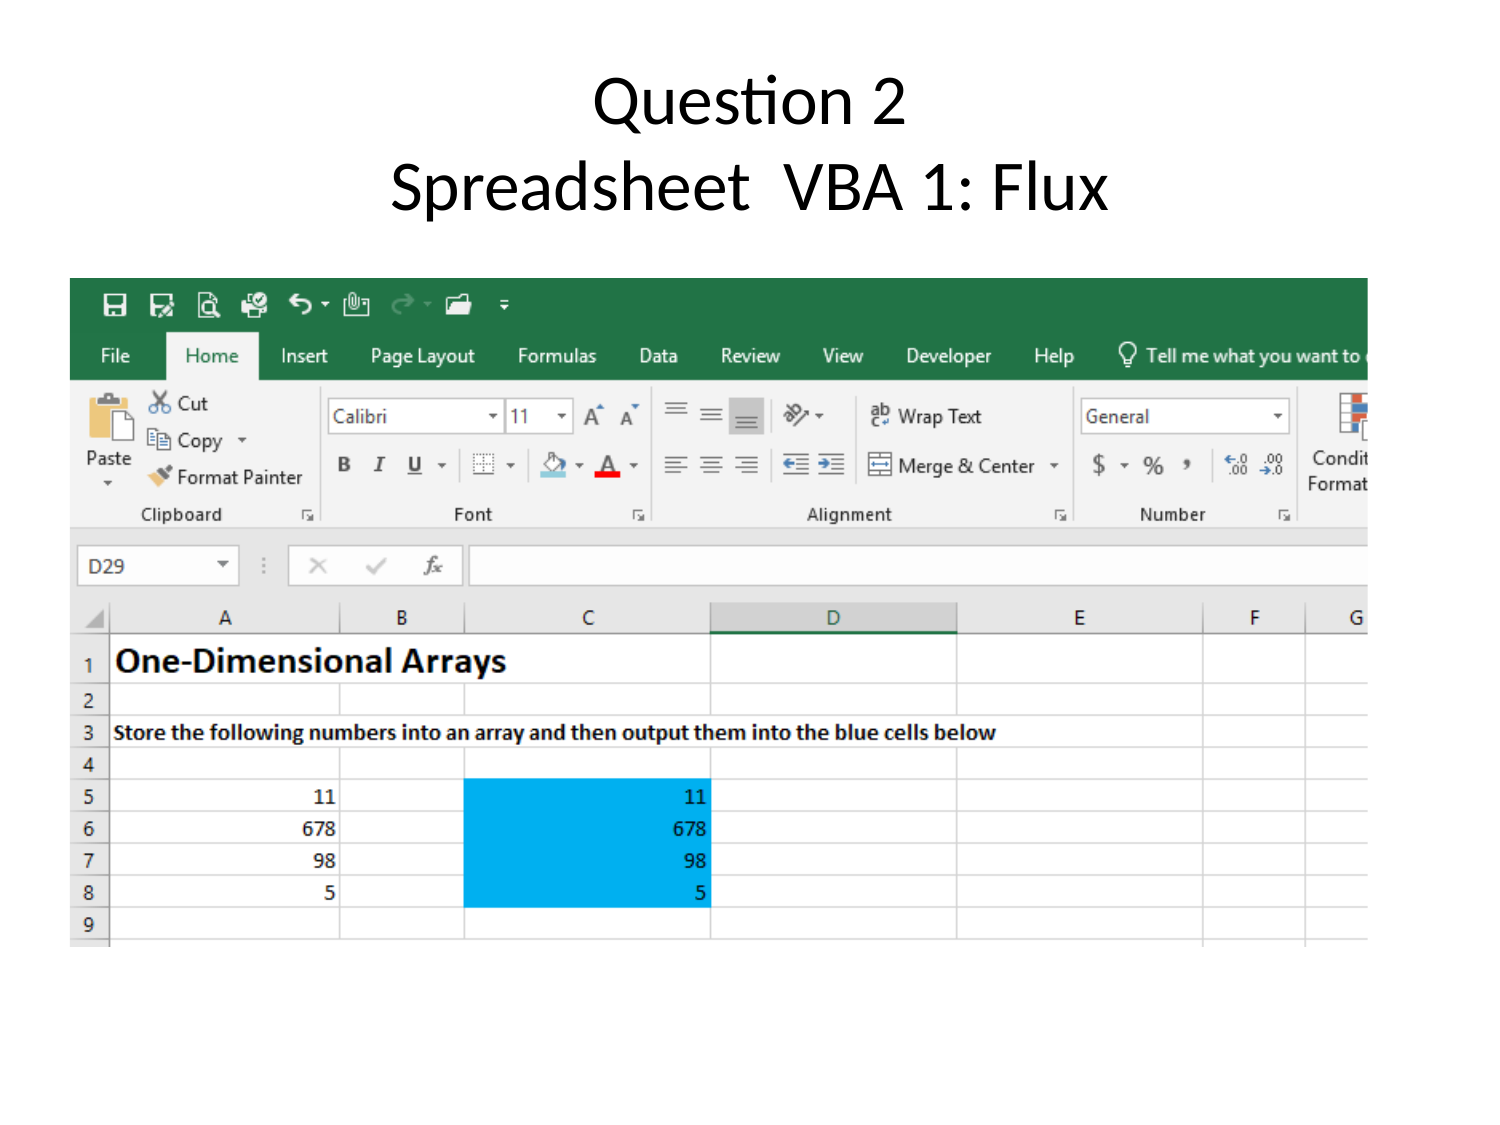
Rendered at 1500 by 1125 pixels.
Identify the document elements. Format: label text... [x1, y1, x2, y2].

picture [69, 278, 1368, 947]
title Question 2 Spreadsheet VBA 1: Flux [75, 45, 1425, 233]
